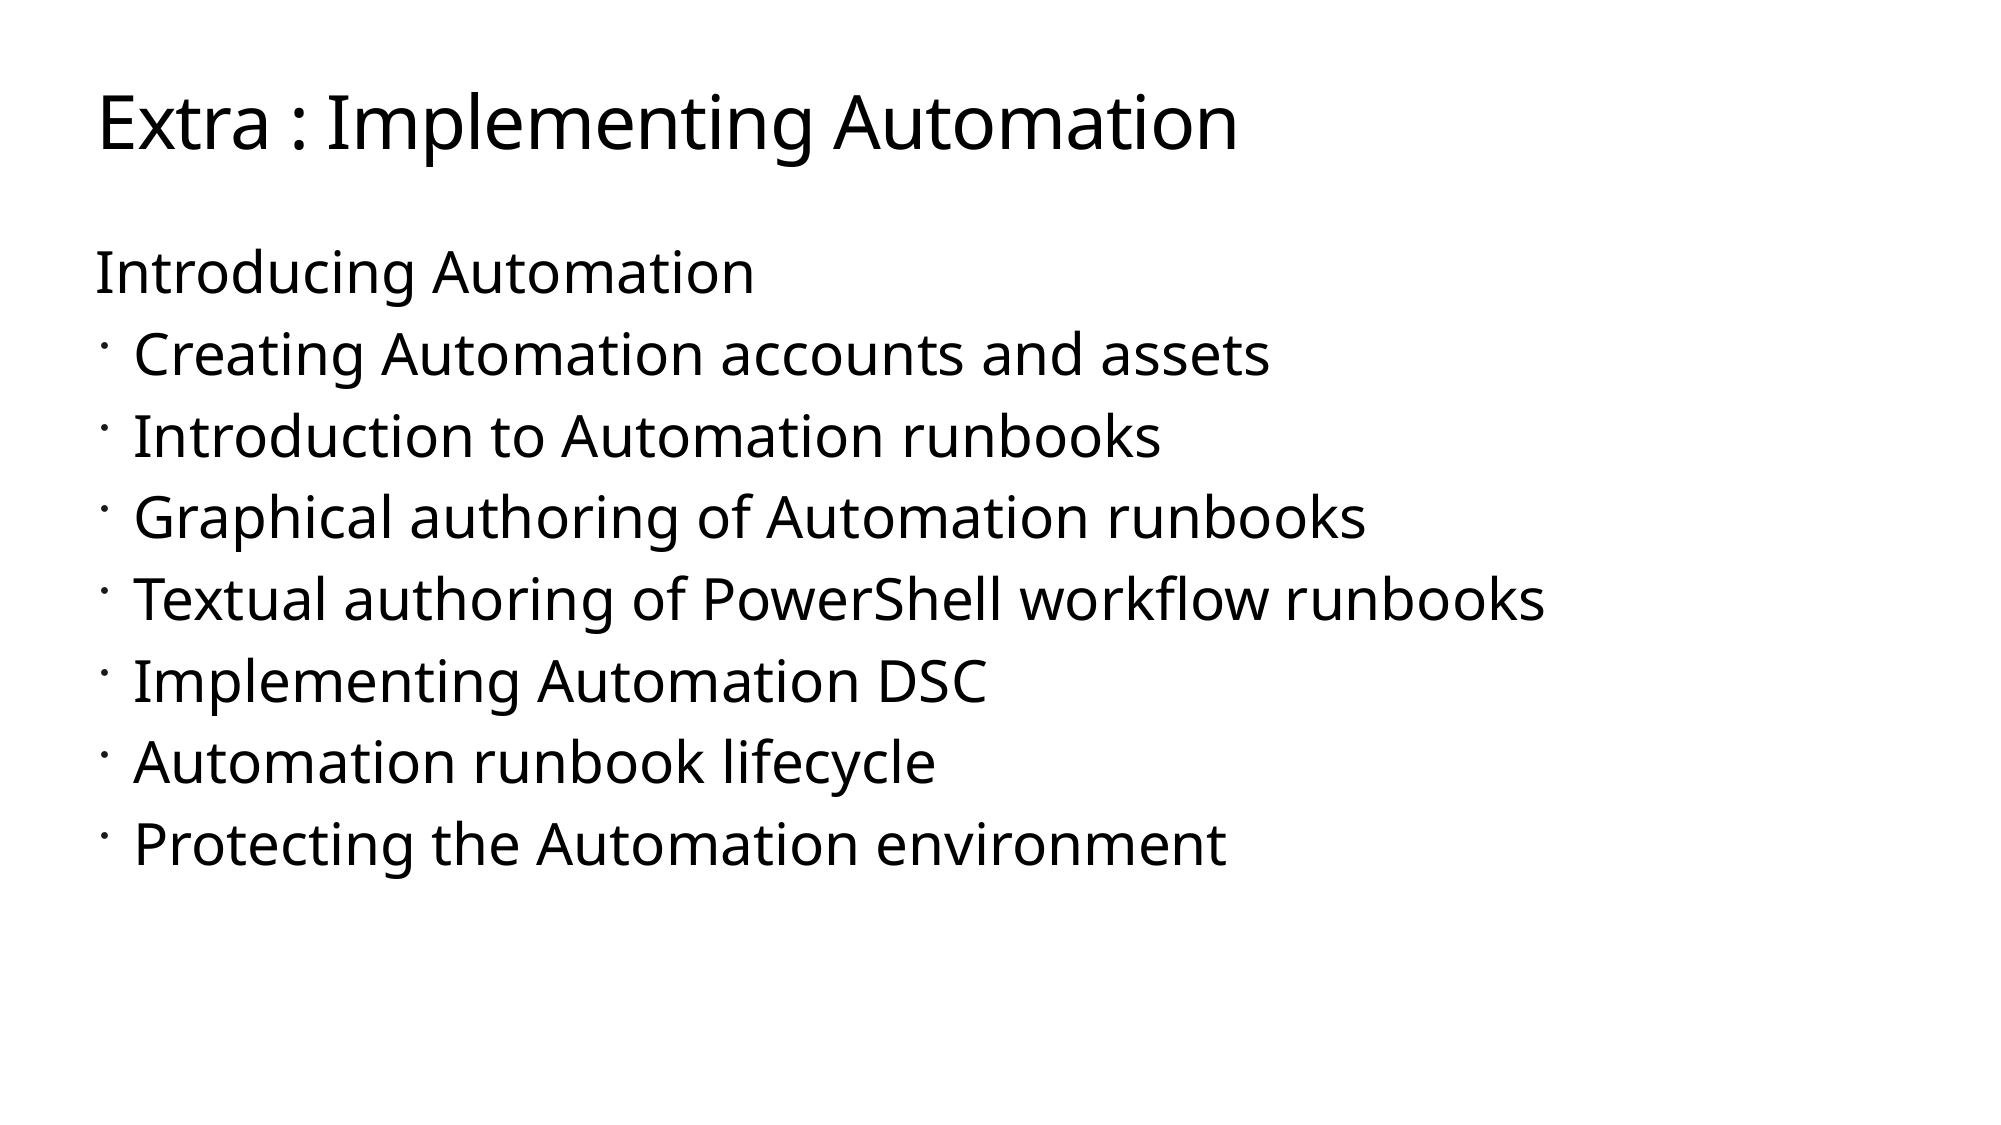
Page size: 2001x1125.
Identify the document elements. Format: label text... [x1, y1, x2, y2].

list Introducing Automation Creating Automation accounts and assets Introduction to Automation runbooks Graphical authoring of Automation runbooks Textual authoring of PowerShell workflow runbooks Implementing Automation DSC Automation runbook lifecycle Protecting the Automation environment [95, 235, 1904, 900]
title Extra : Implementing Automation [96, 75, 1904, 166]
